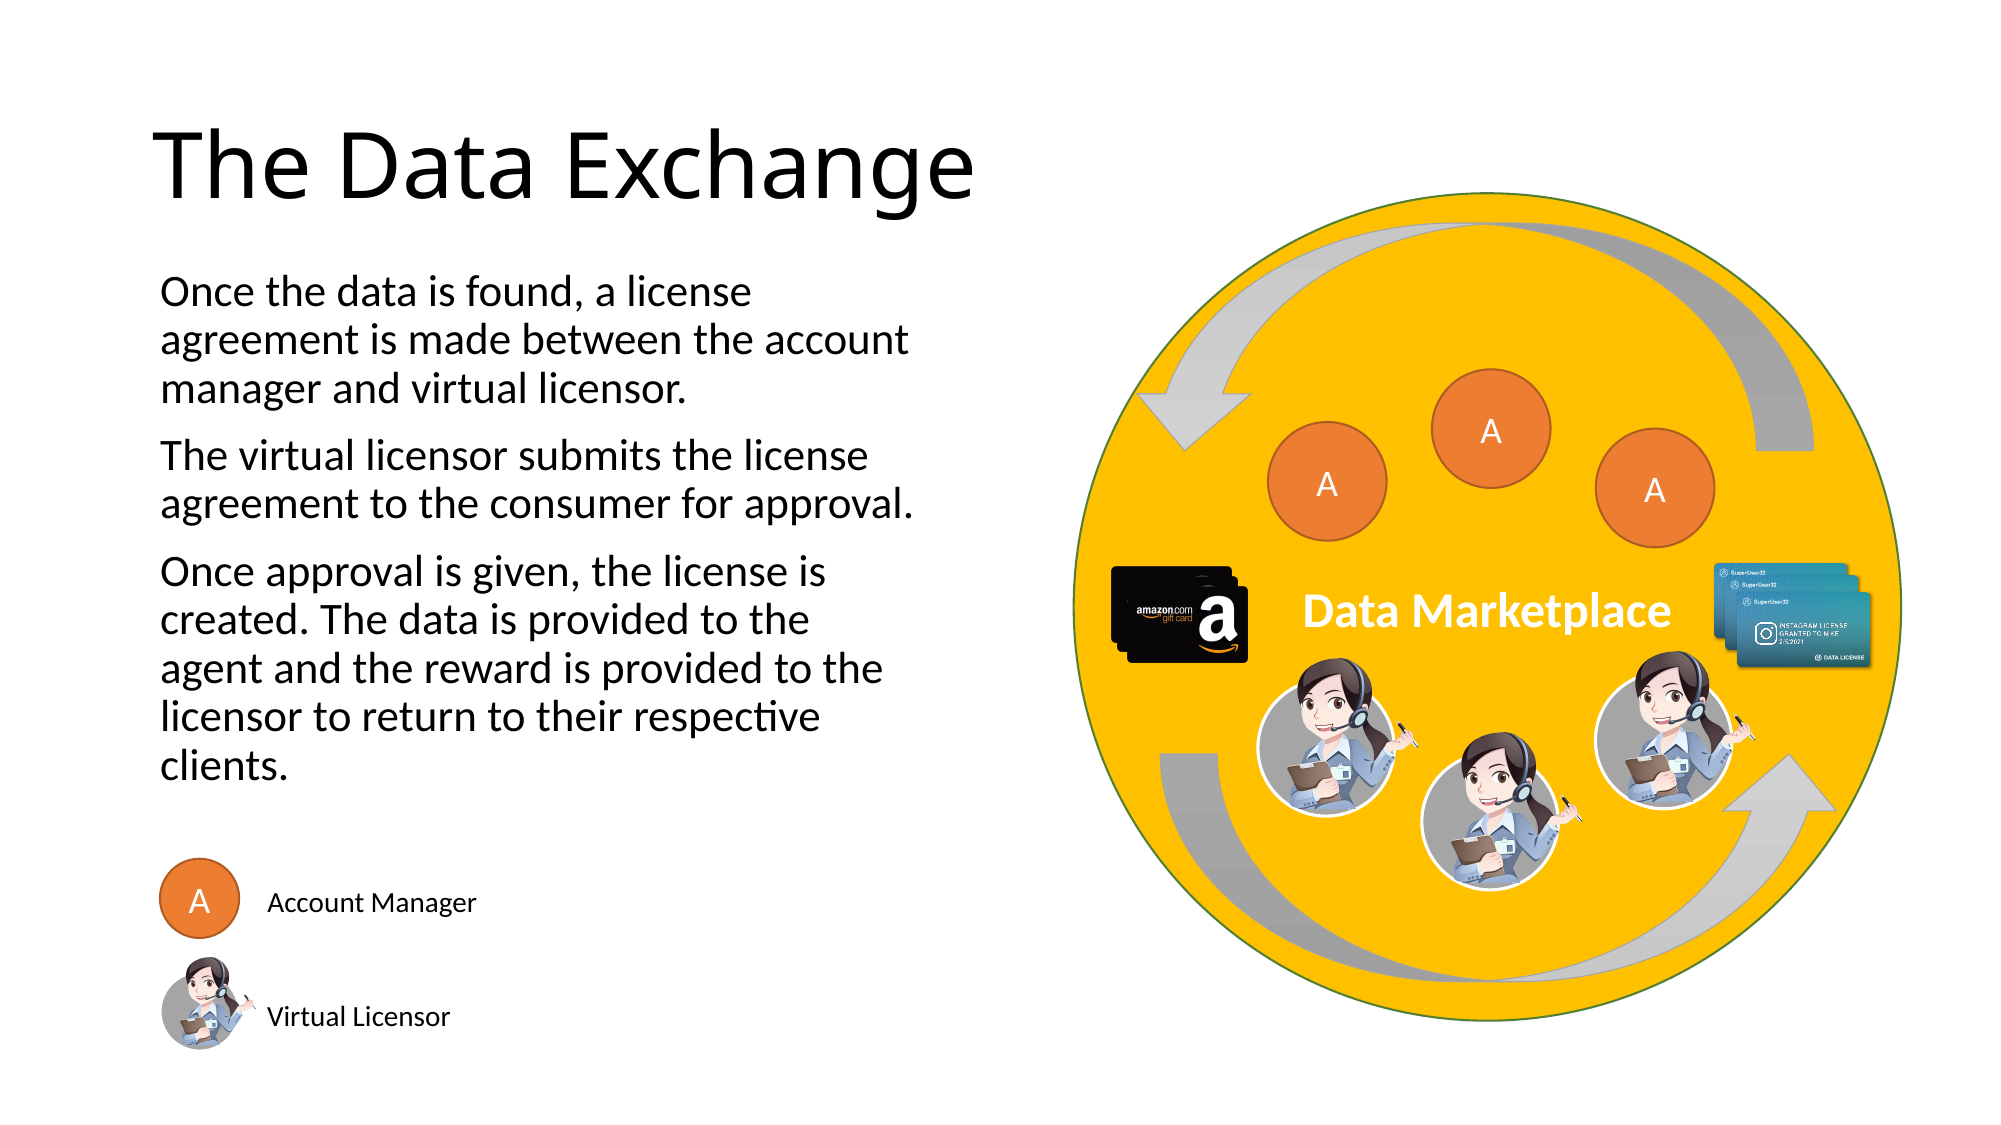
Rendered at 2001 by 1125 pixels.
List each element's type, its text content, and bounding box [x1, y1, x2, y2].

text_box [1073, 193, 1902, 1021]
text_box The Data Exchange [137, 59, 1863, 278]
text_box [159, 858, 515, 1052]
list Once the data is found, a license agreement is made between the account manager and virtual licensor. The virtual licensor submits the license agreement to the consumer for approval. Once approval is given, the license is created. The data is provided to the agent and the reward is provided to the licensor to return to their respective clients. [145, 259, 931, 817]
